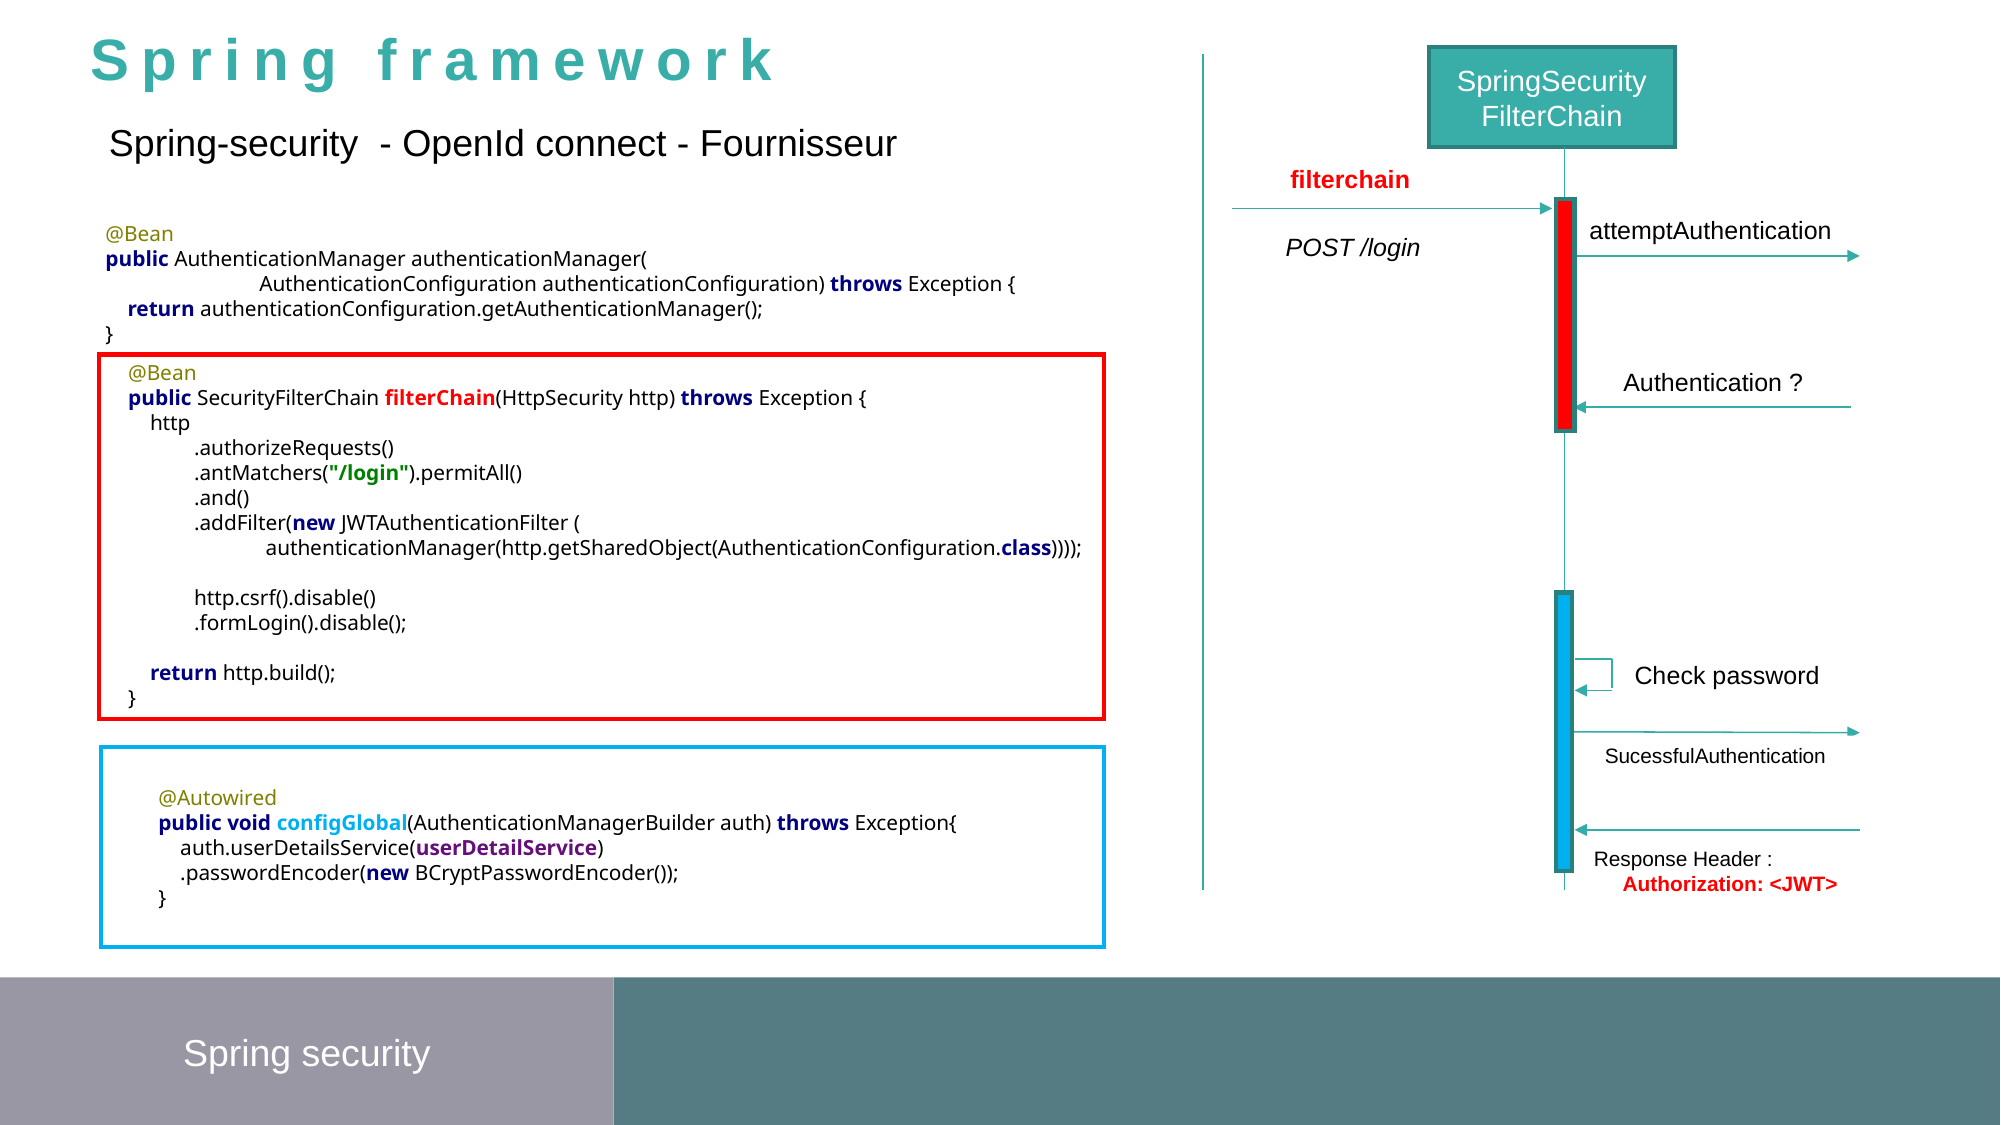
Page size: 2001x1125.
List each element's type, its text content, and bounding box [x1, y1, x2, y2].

text_box Check password [1618, 650, 1868, 699]
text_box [1574, 658, 1613, 691]
text_box [1554, 590, 1560, 873]
text_box [612, 975, 2000, 1125]
text_box [1570, 741, 1574, 834]
text_box @Bean public AuthenticationManager authenticationManager( AuthenticationConfiguration authenticationConfiguration) throws Exception { return authenticationConfiguration.getAuthenticationManager(); } [90, 213, 1108, 353]
text_box Spring framework [90, 40, 1060, 93]
text_box SpringSecurity FilterChain [1427, 45, 1677, 149]
text_box [97, 352, 1106, 721]
text_box Authentication ? [1577, 359, 1847, 404]
text_box Spring security [0, 975, 612, 1125]
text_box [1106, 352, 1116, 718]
text_box [1570, 835, 1574, 873]
text_box Spring-security - OpenId connect - Fournisseur [94, 111, 913, 172]
text_box Response Header : Authorization: <JWT> [1577, 839, 1857, 905]
text_box [1570, 697, 1574, 730]
text_box [1570, 413, 1577, 433]
text_box SucessfulAuthentication [1588, 733, 1863, 777]
text_box [1570, 197, 1577, 408]
text_box [1570, 590, 1574, 658]
text_box filterchain [1275, 156, 1462, 202]
text_box [99, 745, 1106, 949]
text_box POST /login [1270, 224, 1457, 269]
text_box attemptAuthentication [1577, 207, 1848, 253]
text_box [1554, 197, 1560, 433]
